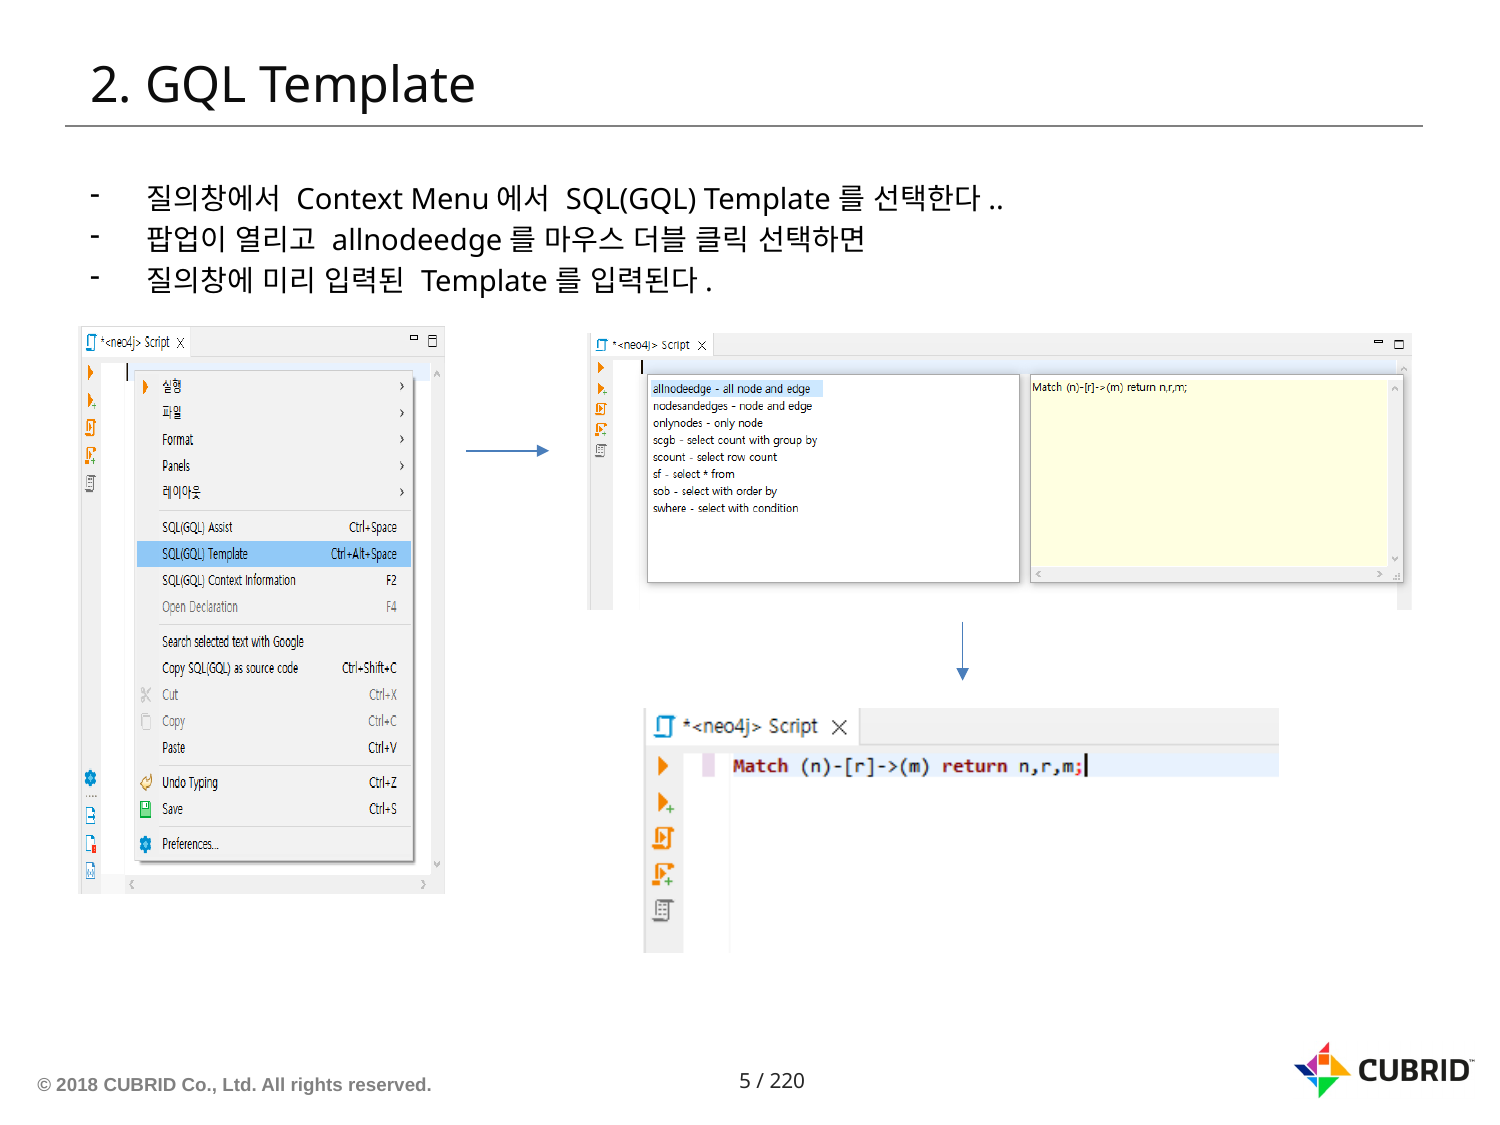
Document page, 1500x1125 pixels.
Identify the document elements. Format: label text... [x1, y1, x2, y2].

picture [643, 708, 1279, 953]
picture [1293, 1041, 1475, 1099]
list 질의창에서 Context Menu에서 SQL(GQL) Template를 선택한다.. 팝업이 열리고 allnodeedge를 마우스 더블 클릭 선택하면 질의창에 미리 입력된 Template를 입력된다. [75, 172, 1425, 1005]
title 2. GQL Template [75, 45, 1425, 126]
picture [587, 333, 1412, 610]
picture [78, 326, 445, 894]
